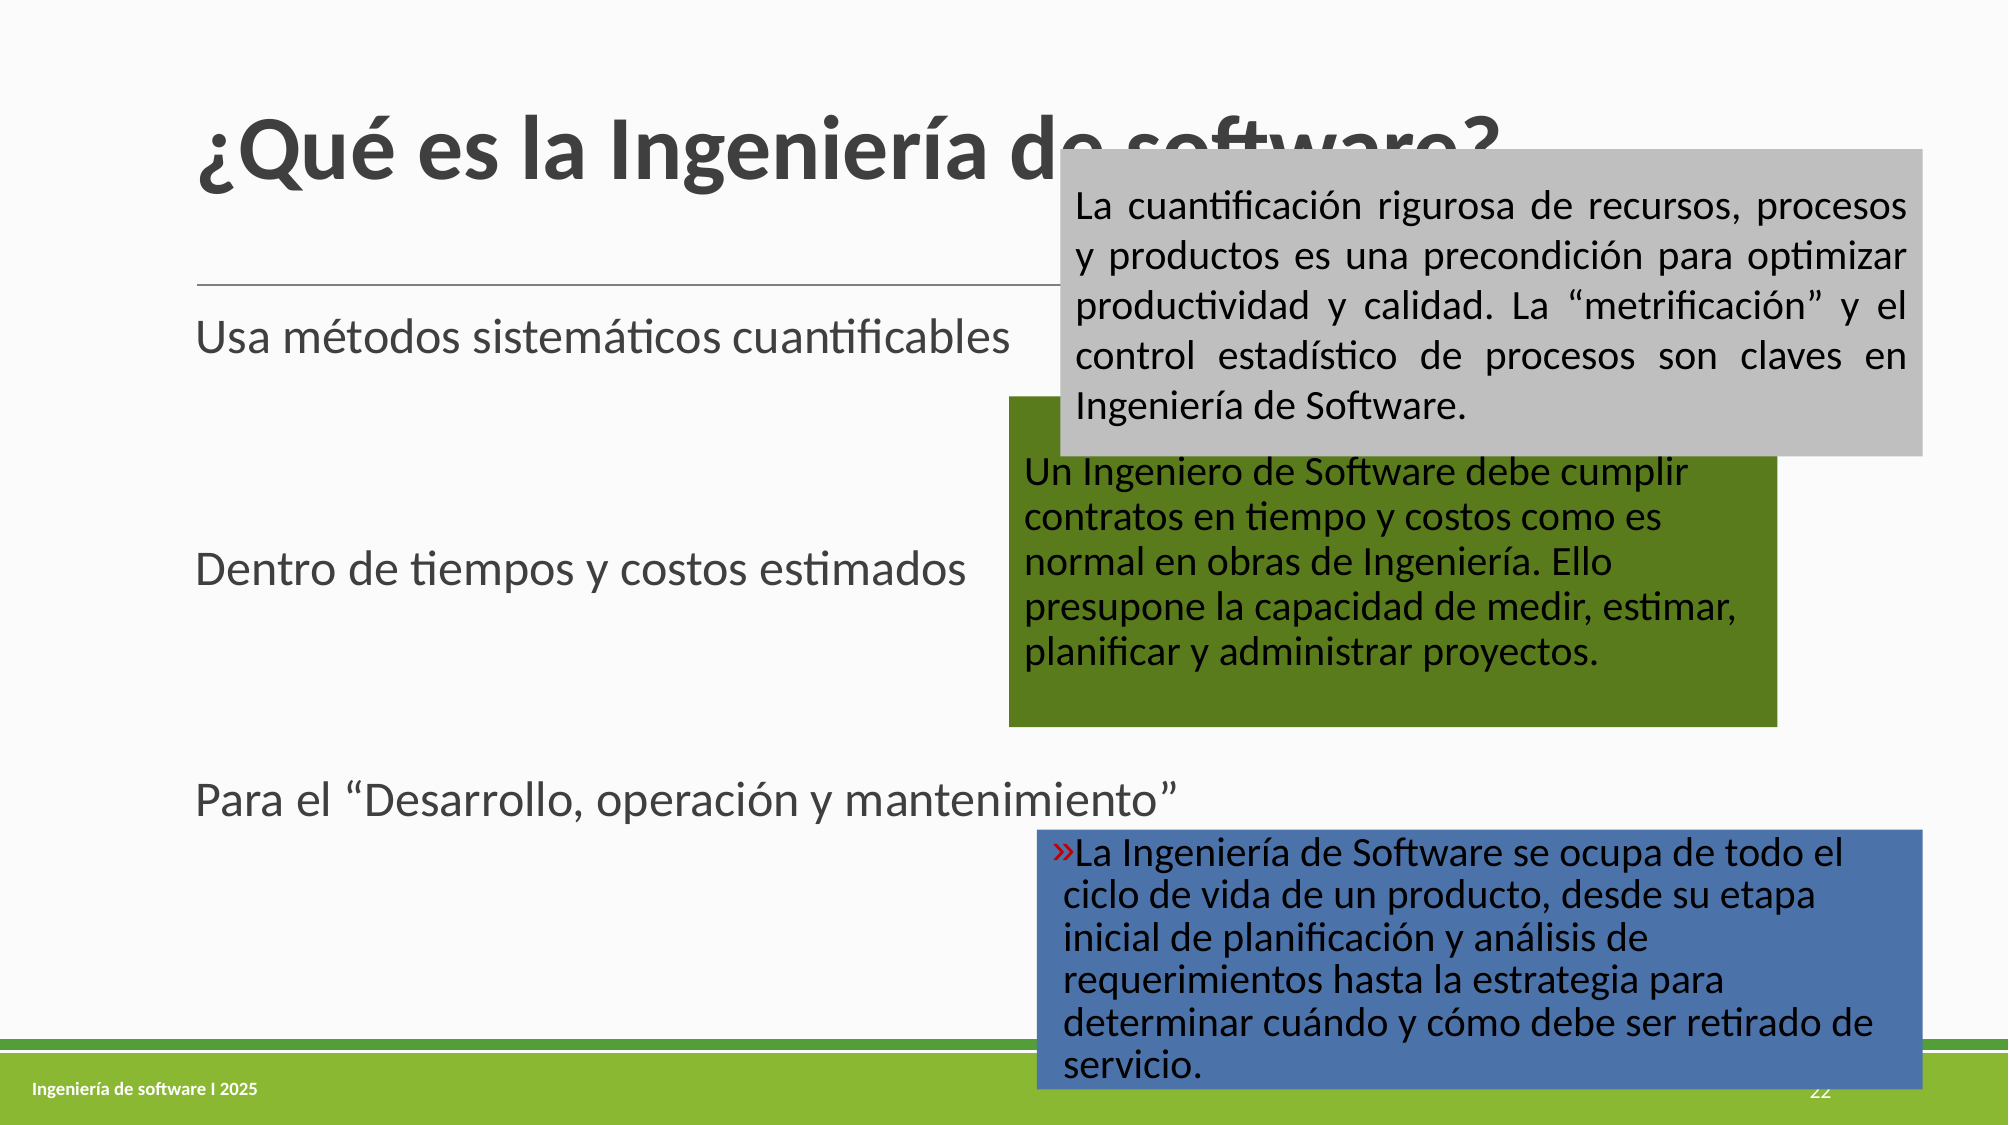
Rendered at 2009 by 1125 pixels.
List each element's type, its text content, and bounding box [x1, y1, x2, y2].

title ¿Qué es la Ingeniería de software? [180, 47, 1838, 206]
list Un Ingeniero de Software debe cumplir contratos en tiempo y costos como es normal en obras de Ingeniería. Ello presupone la capacidad de medir, estimar, planificar y administrar proyectos. [1009, 396, 1778, 728]
list Usa métodos sistemáticos cuantificables Dentro de tiempos y costos estimados Para el “Desarrollo, operación y mantenimiento” [180, 302, 1838, 963]
text_box La cuantificación rigurosa de recursos, procesos y productos es una precondición para optimizar productividad y calidad. La “metrificación” y el control estadístico de procesos son claves en Ingeniería de Software. [1060, 149, 1923, 457]
slide_number 22 [1630, 1090, 1847, 1120]
text_box La Ingeniería de Software se ocupa de todo el ciclo de vida de un producto, desde su etapa inicial de planificación y análisis de requerimientos hasta la estrategia para determinar cuándo y cómo debe ser retirado de servicio. [1036, 829, 1923, 1090]
